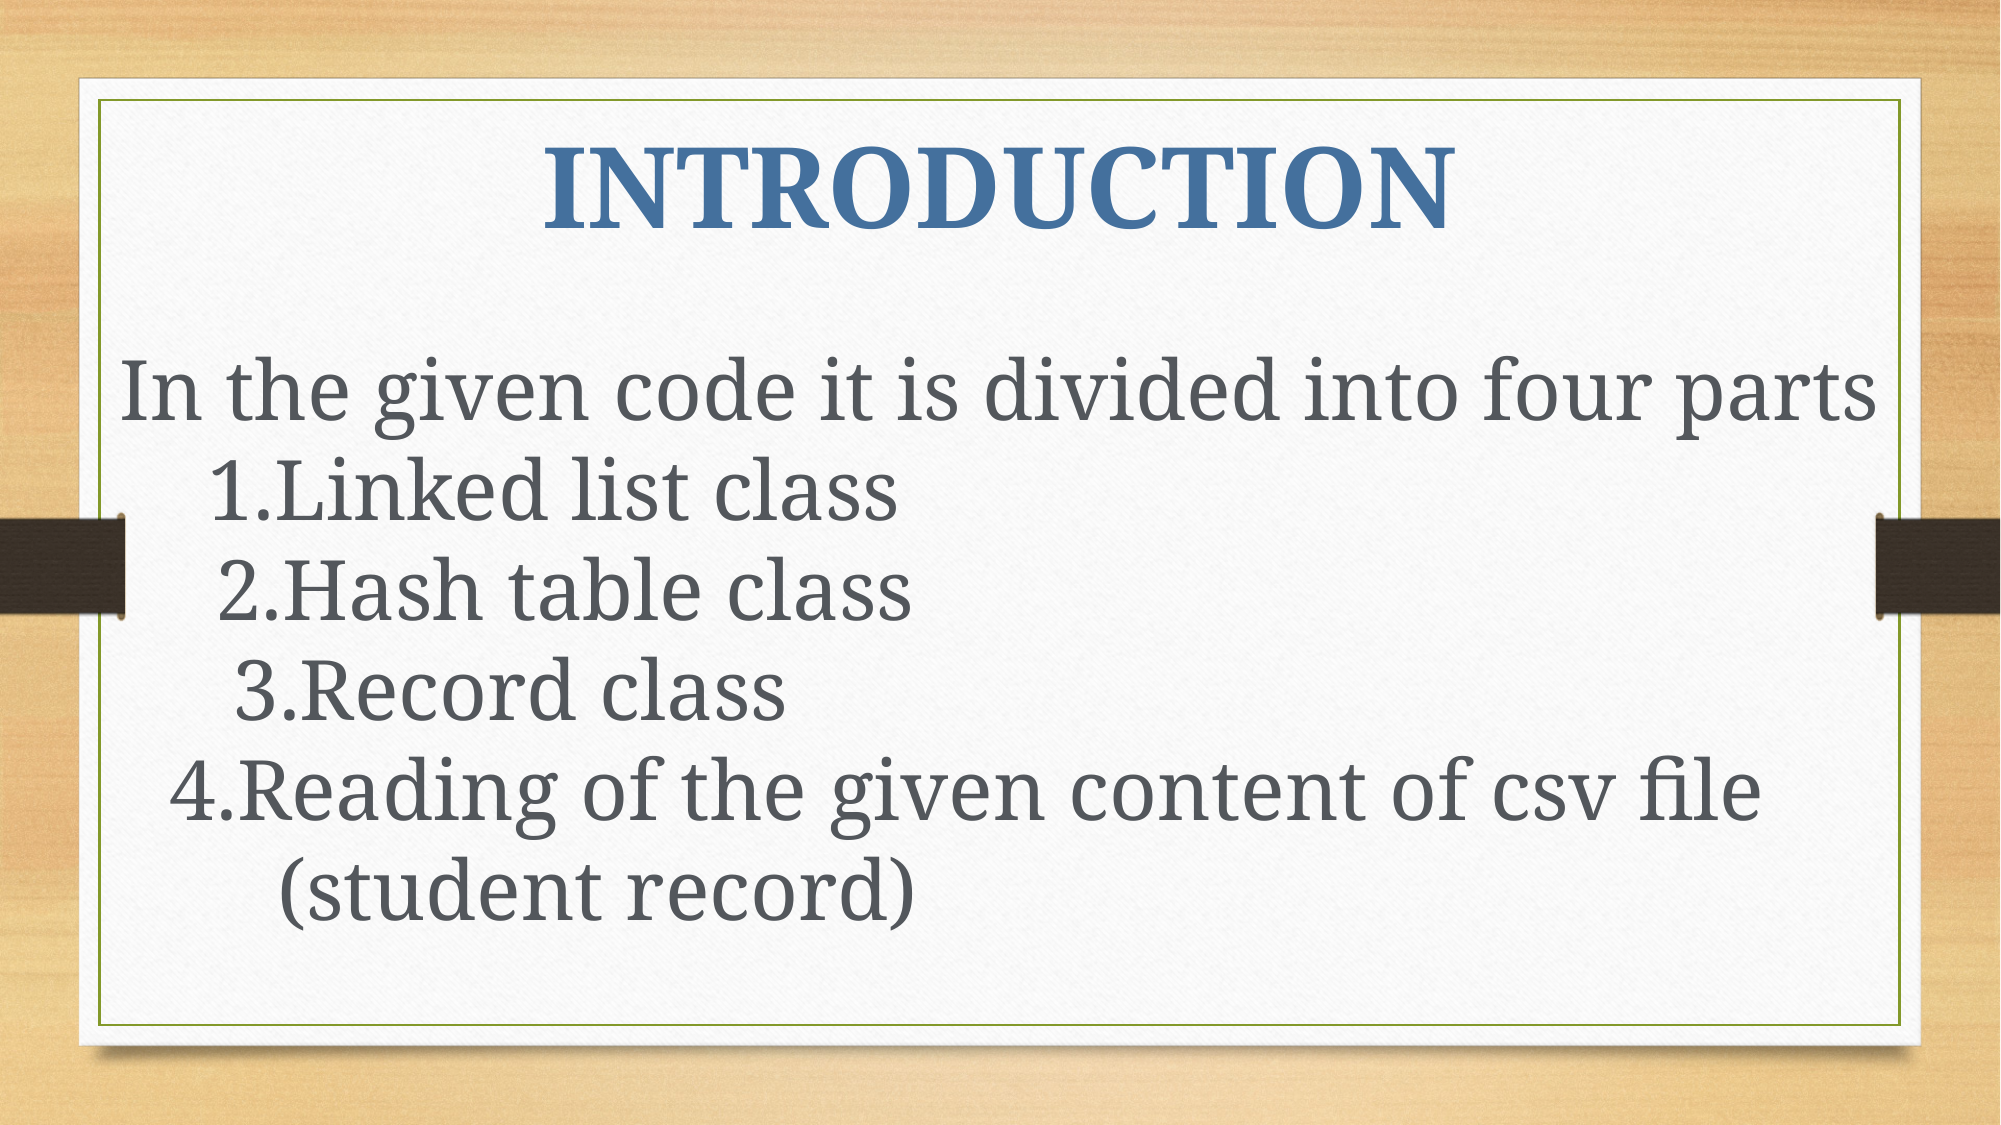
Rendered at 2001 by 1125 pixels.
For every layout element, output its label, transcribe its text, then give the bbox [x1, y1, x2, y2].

text_box INTRODUCTION [527, 108, 1473, 259]
picture [0, 0, 2001, 1125]
text_box In the given code it is divided into four parts 1.Linked list class 2.Hash table class 3.Record class 4.Reading of the given content of csv file (student record) [104, 329, 1896, 945]
